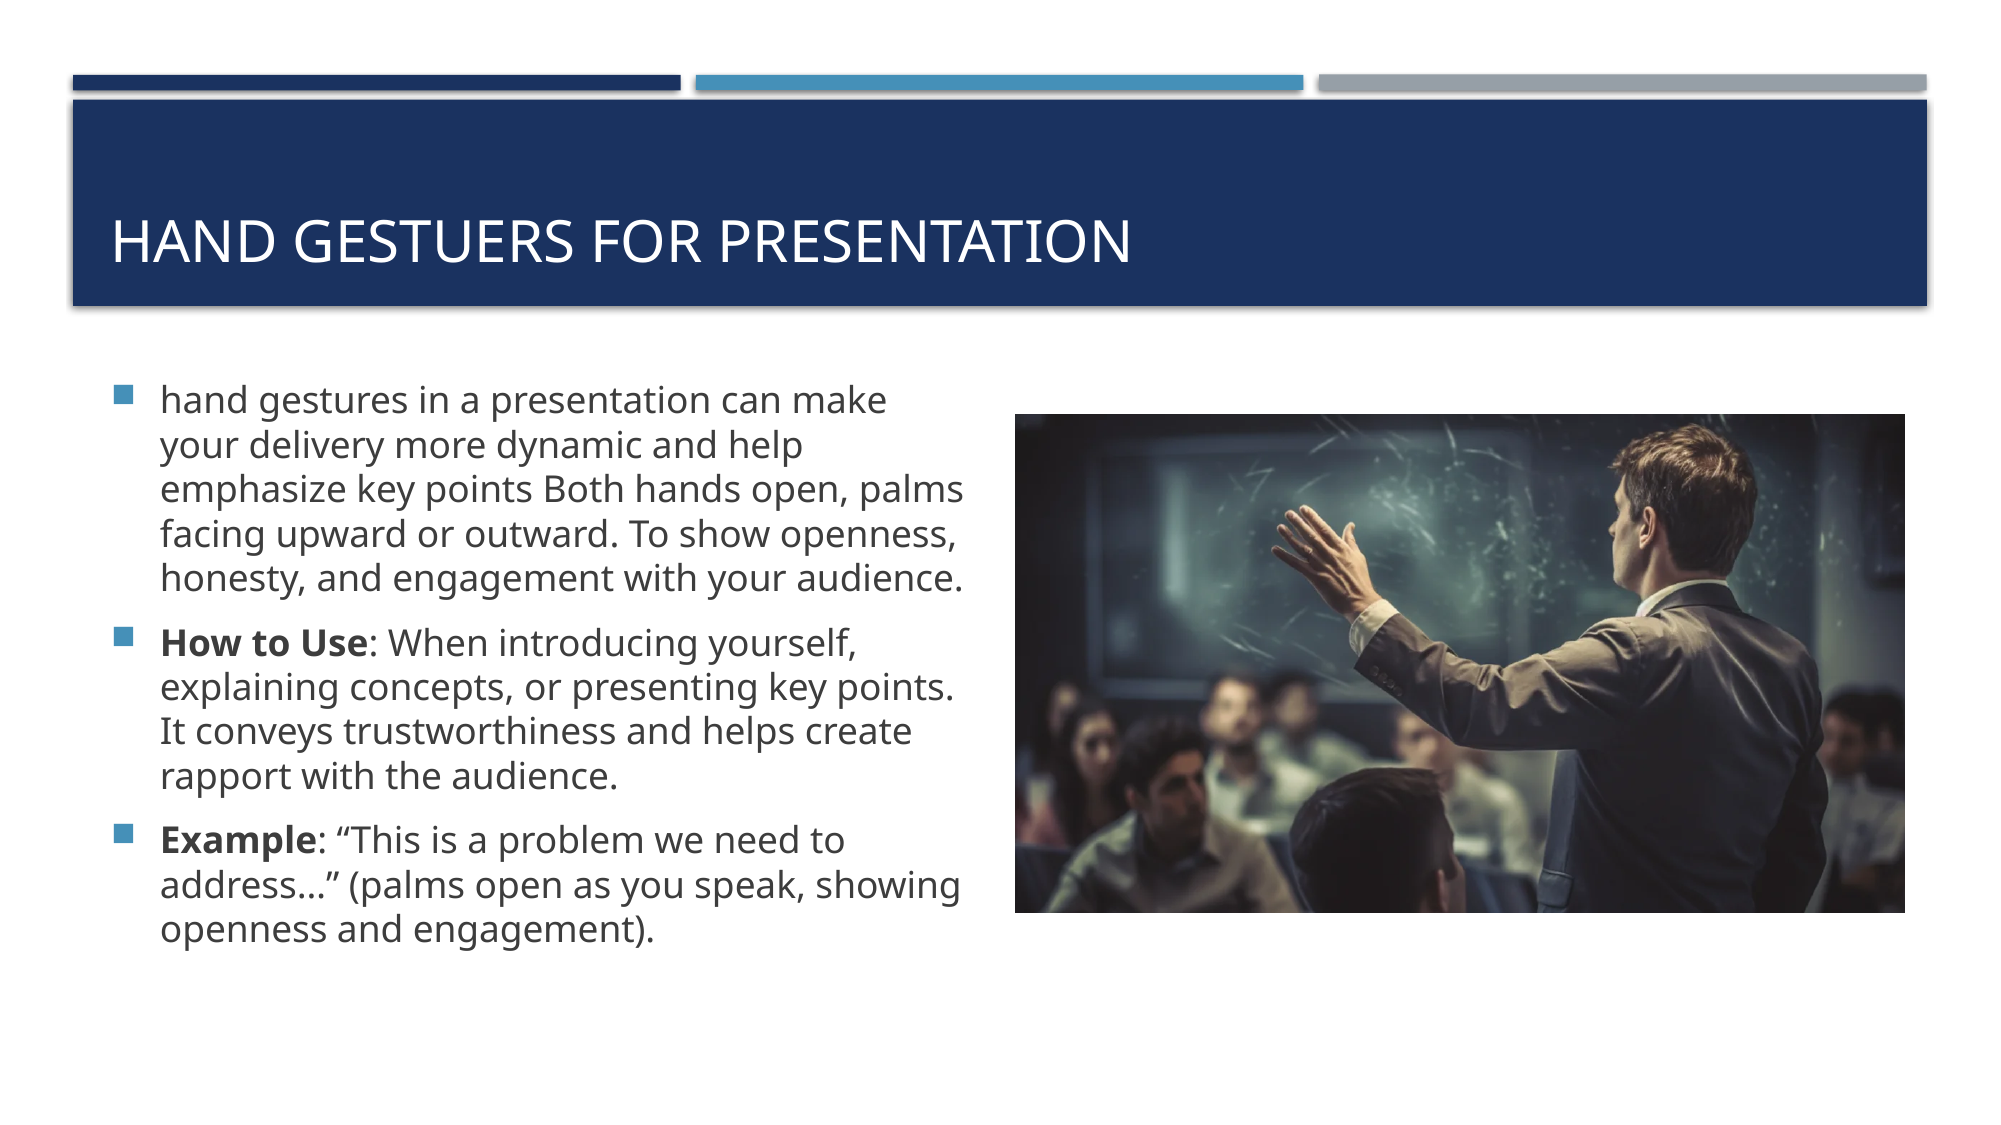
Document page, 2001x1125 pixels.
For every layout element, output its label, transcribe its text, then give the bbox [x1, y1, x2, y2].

title HAND GESTUERS FOR PRESENTATION [95, 119, 1905, 282]
list hand gestures in a presentation can make your delivery more dynamic and help emphasize key points Both hands open, palms facing upward or outward. To show openness, honesty, and engagement with your audience. How to Use: When introducing yourself, explaining concepts, or presenting key points. It conveys trustworthiness and helps create rapport with the audience. Example: “This is a problem we need to address…” (palms open as you speak, showing openness and engagement). [95, 365, 985, 962]
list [1014, 413, 1906, 913]
